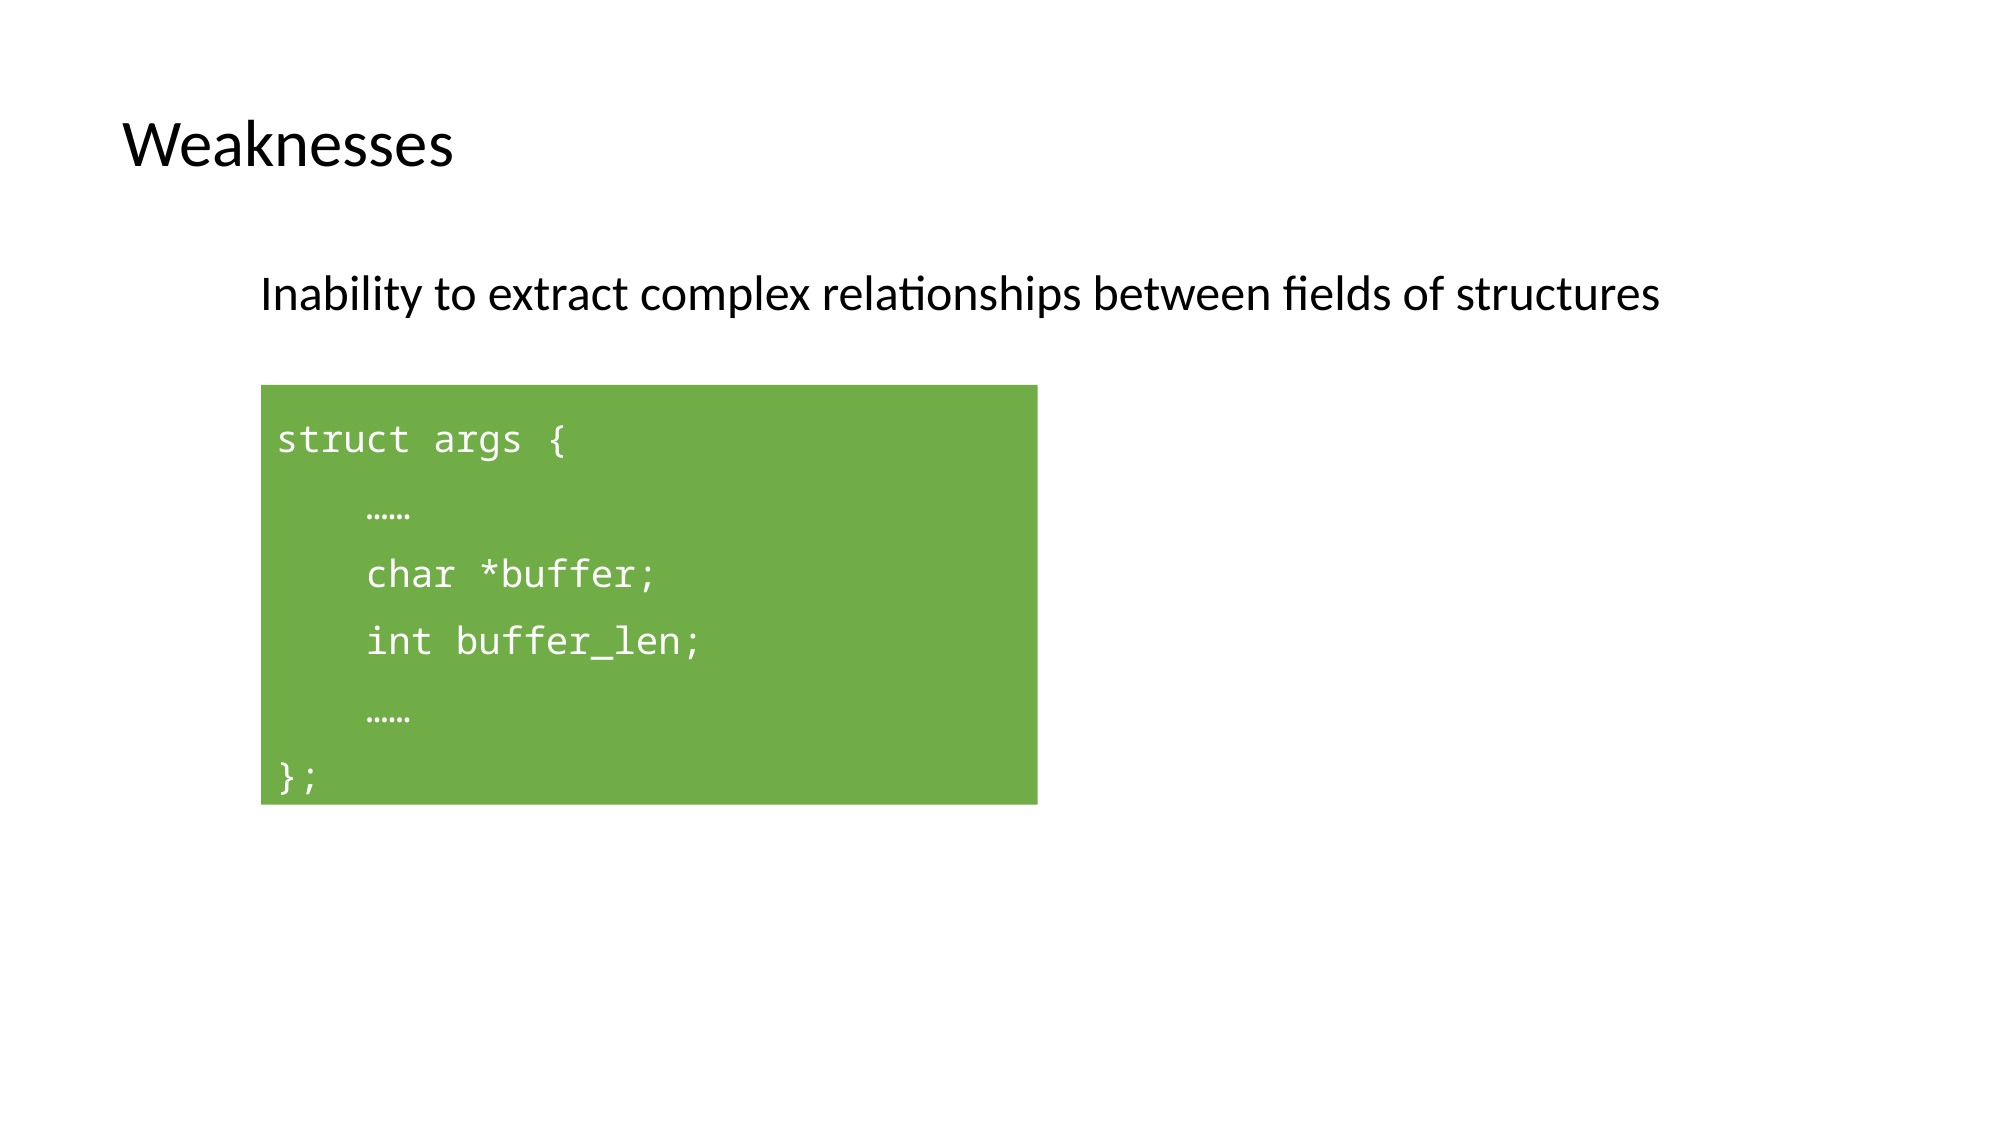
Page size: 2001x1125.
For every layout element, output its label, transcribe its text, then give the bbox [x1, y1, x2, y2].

text_box Weaknesses [107, 92, 612, 187]
text_box struct args { …… char *buffer; int buffer_len; …… }; [261, 384, 1038, 805]
text_box Inability to extract complex relationships between fields of structures [245, 223, 1771, 328]
